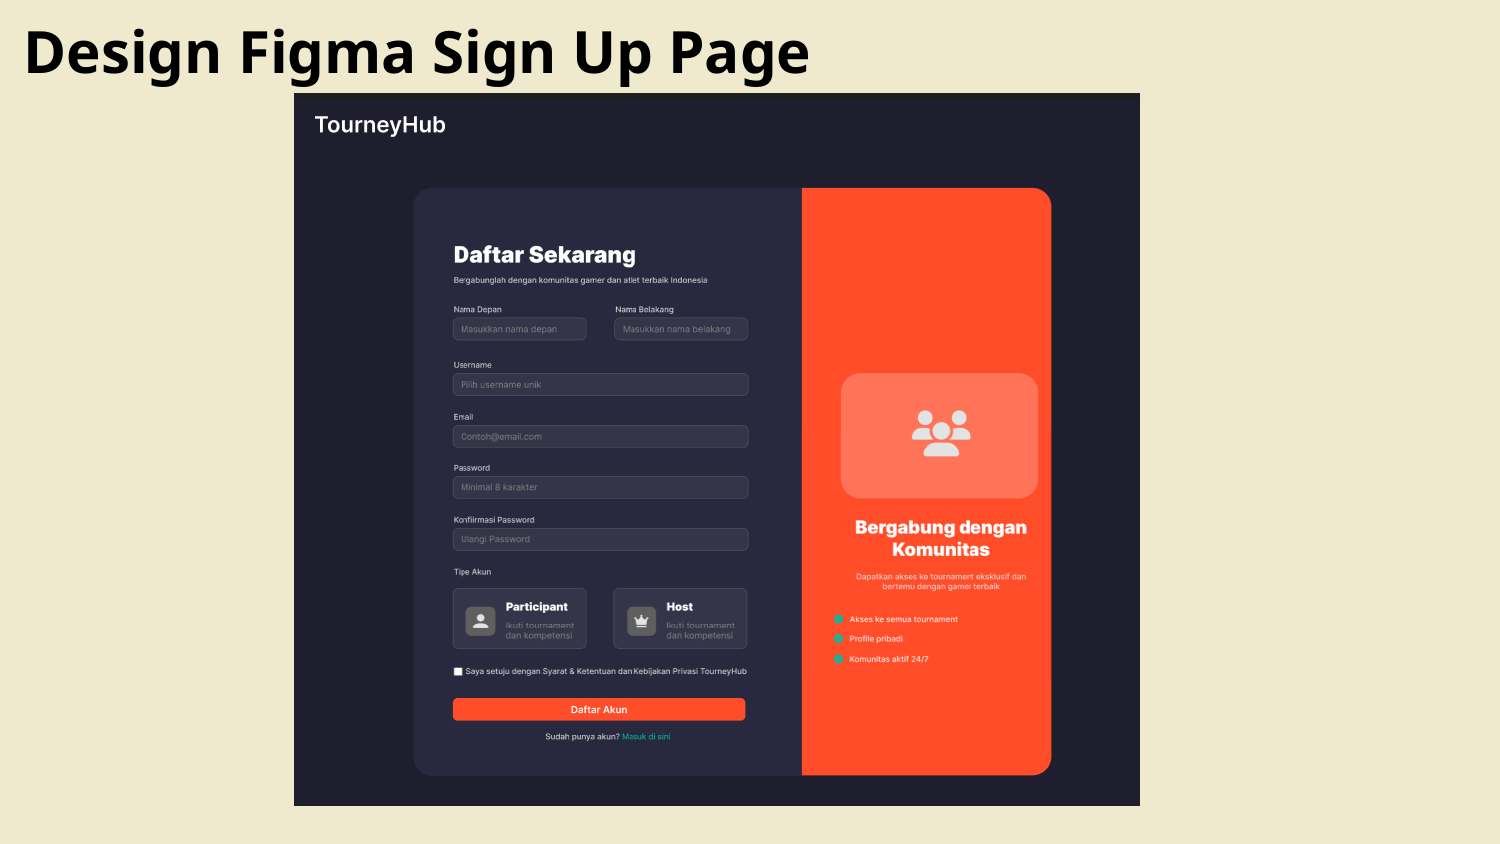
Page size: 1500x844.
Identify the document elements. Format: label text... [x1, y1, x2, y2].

title Design Figma Sign Up Page [8, 0, 1352, 94]
picture [294, 93, 1140, 806]
